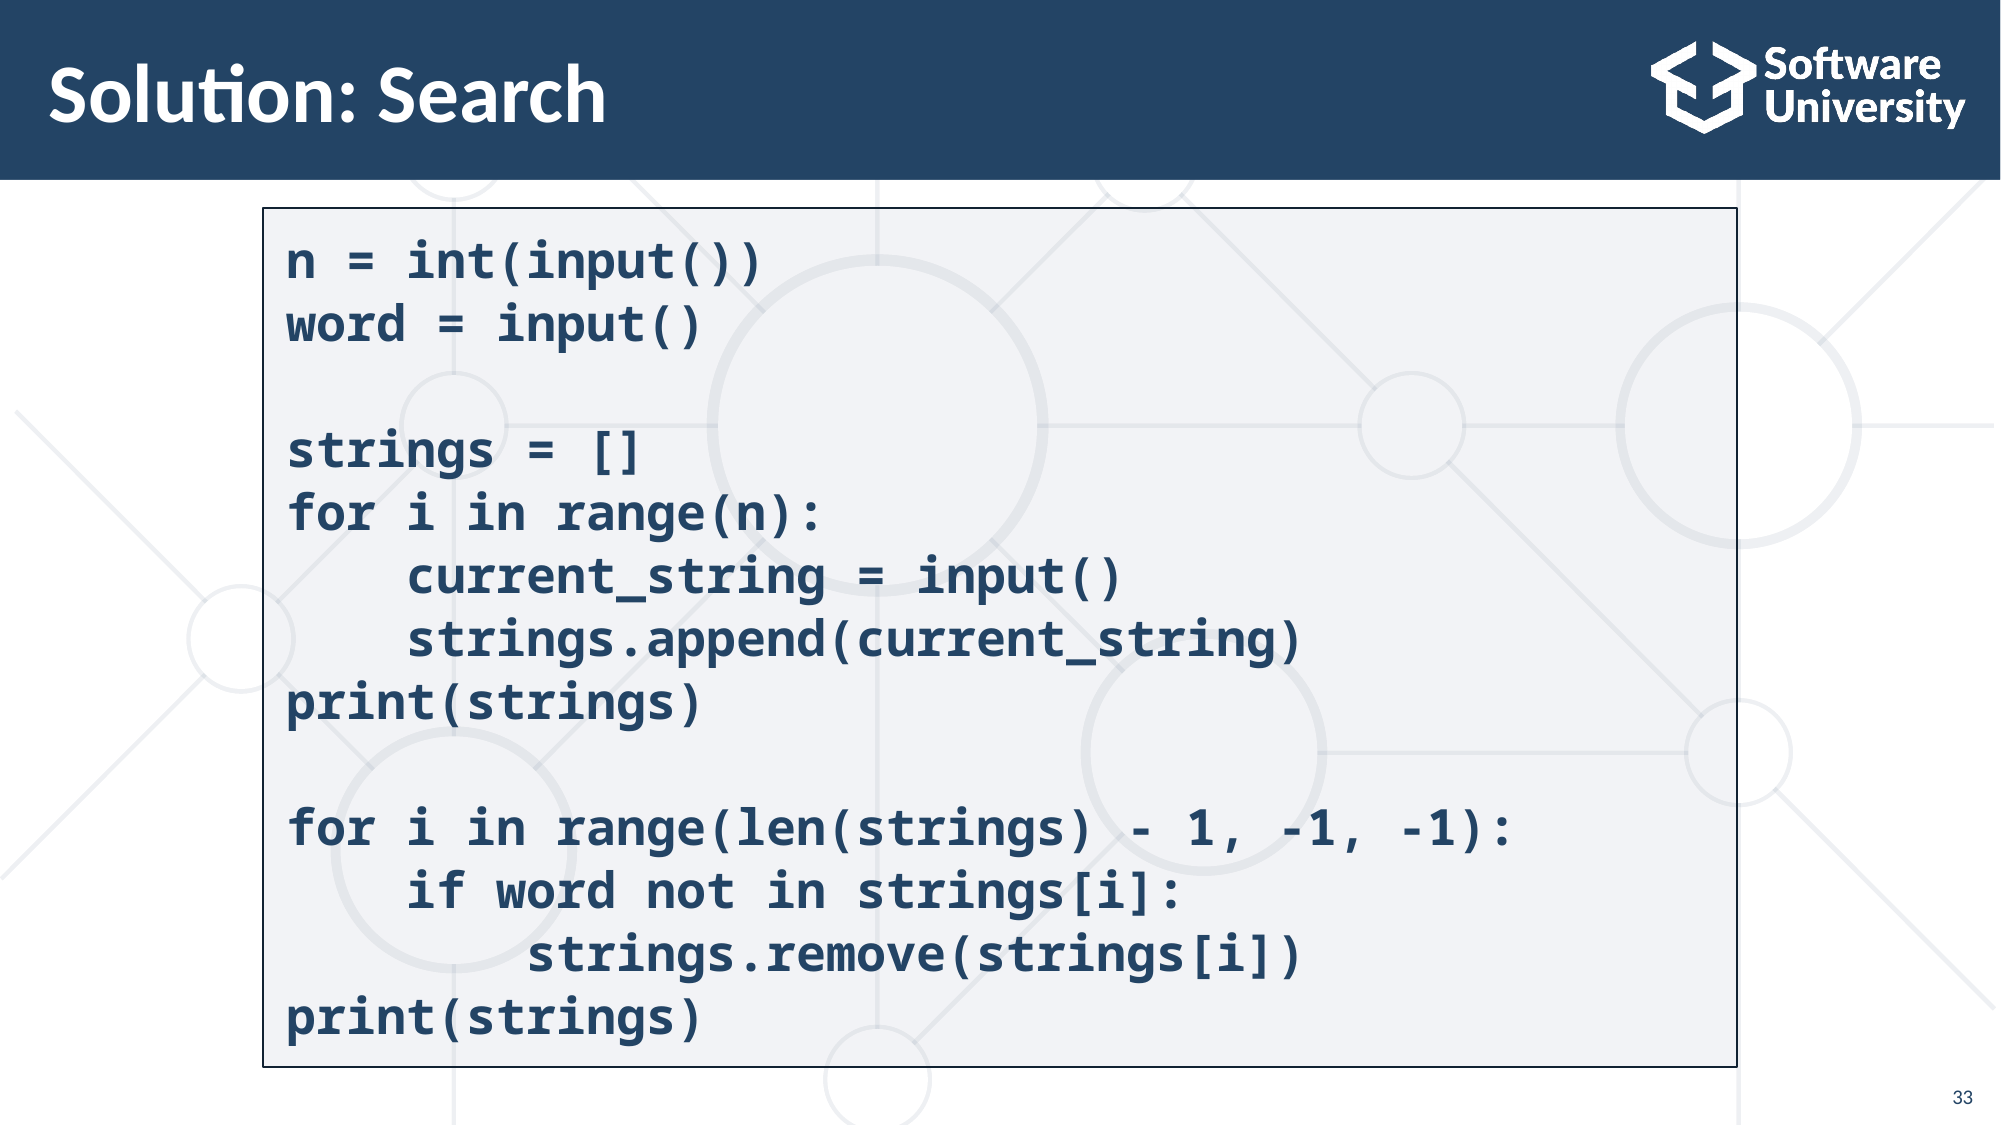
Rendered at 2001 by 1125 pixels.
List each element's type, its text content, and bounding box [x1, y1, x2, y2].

picture [1651, 41, 1966, 134]
list n = int(input()) word = input() strings = [] for i in range(n): current_string = input() strings.append(current_string) print(strings) for i in range(len(strings) - 1, -1, -1): if word not in strings[i]: strings.remove(strings[i]) print(strings) [262, 207, 1738, 1068]
text_box 33 [1927, 1067, 1989, 1117]
title Solution: Search [31, 16, 1625, 162]
